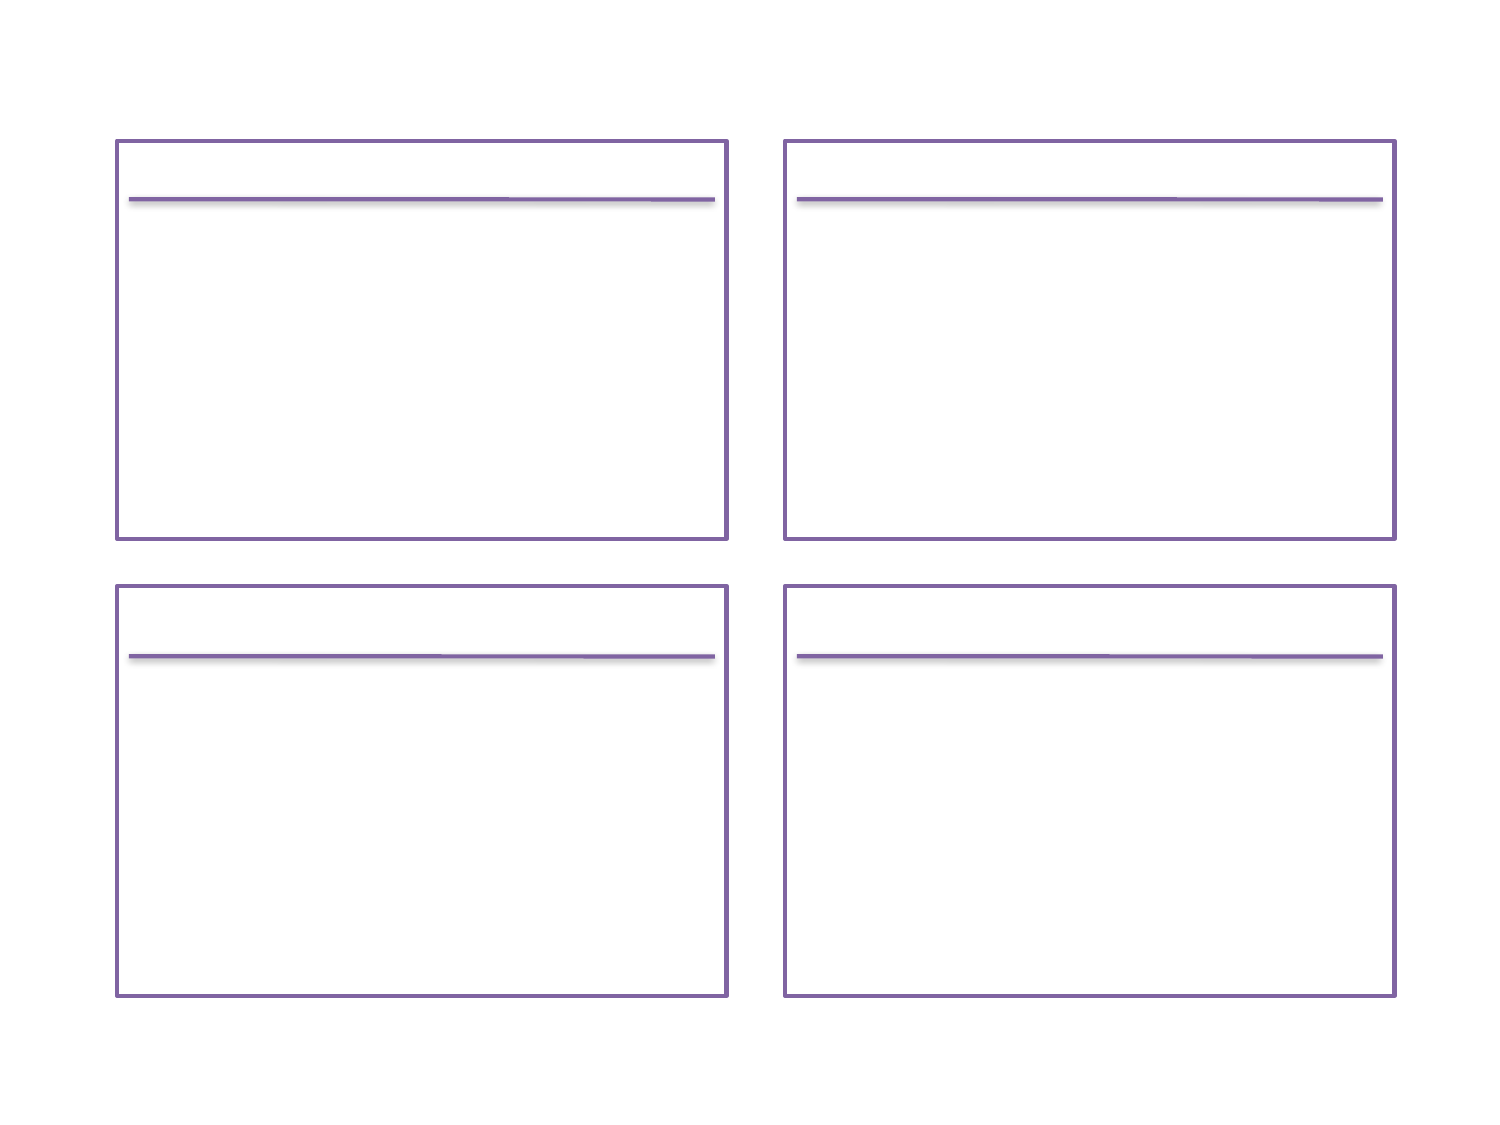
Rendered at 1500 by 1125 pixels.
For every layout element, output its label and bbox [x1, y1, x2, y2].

text_box [115, 584, 729, 998]
text_box [115, 139, 729, 541]
text_box [783, 139, 1397, 541]
text_box [783, 584, 1397, 998]
